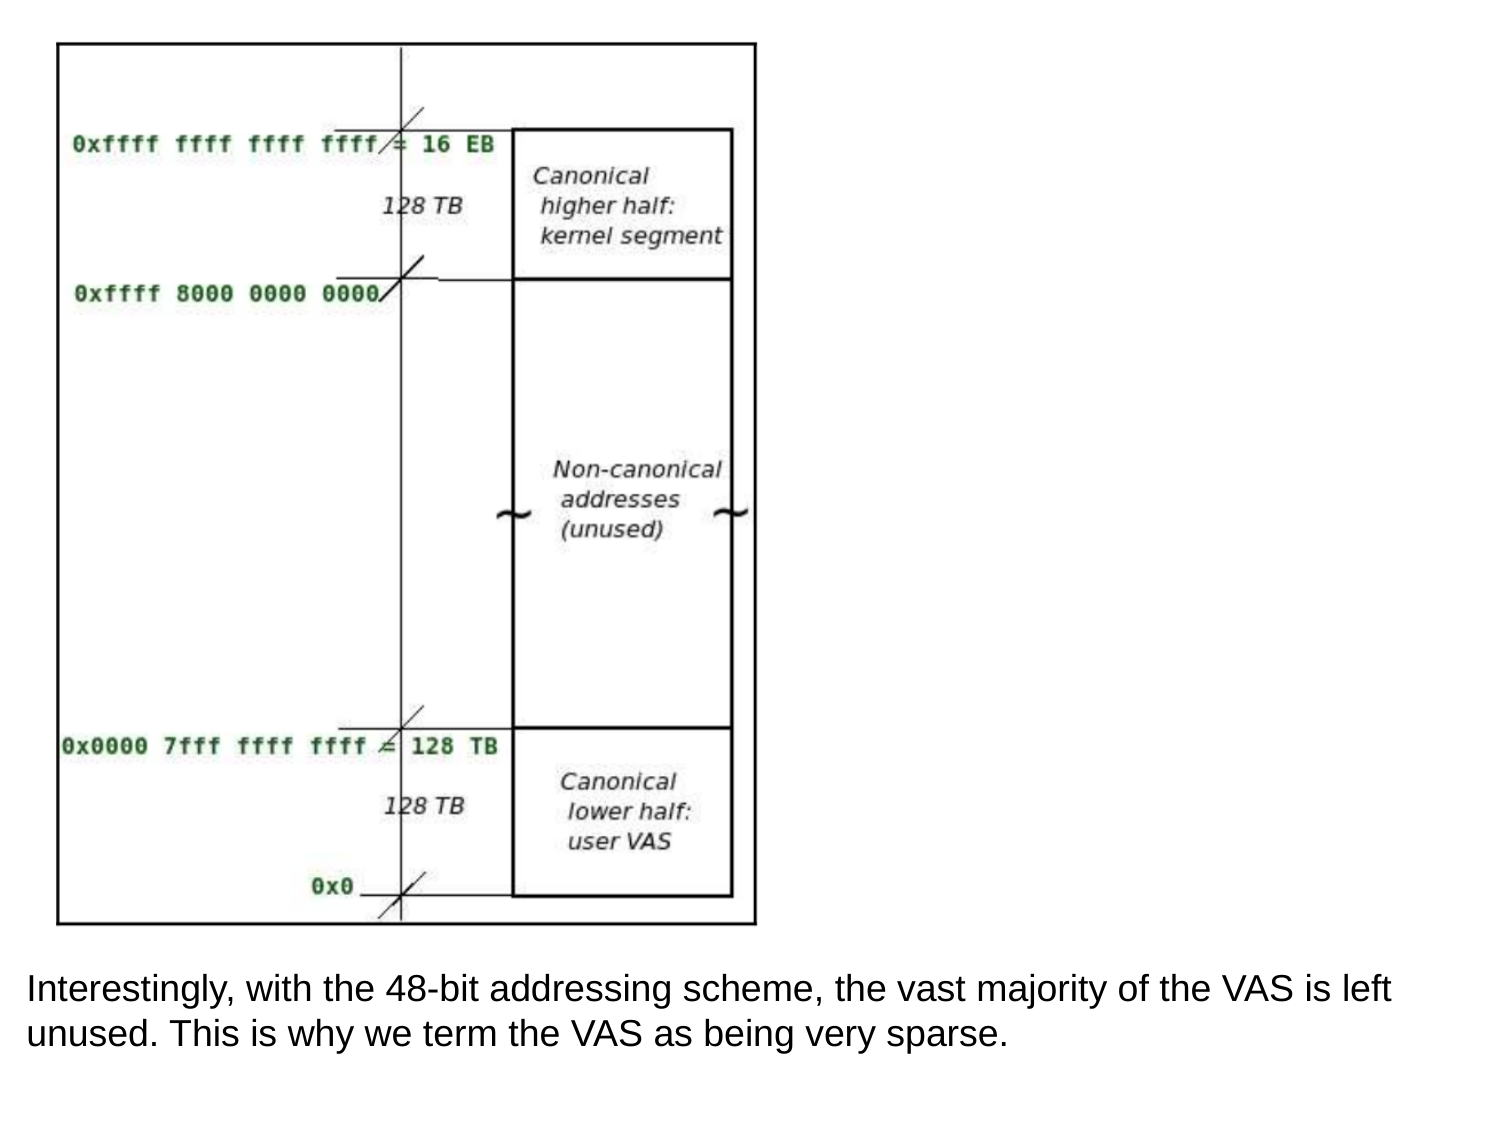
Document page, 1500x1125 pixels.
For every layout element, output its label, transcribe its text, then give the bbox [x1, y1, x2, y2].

picture [0, 18, 779, 957]
text_box Interestingly, with the 48-bit addressing scheme, the vast majority of the VAS is left unused. This is why we term the VAS as being very sparse. [11, 956, 1426, 1097]
